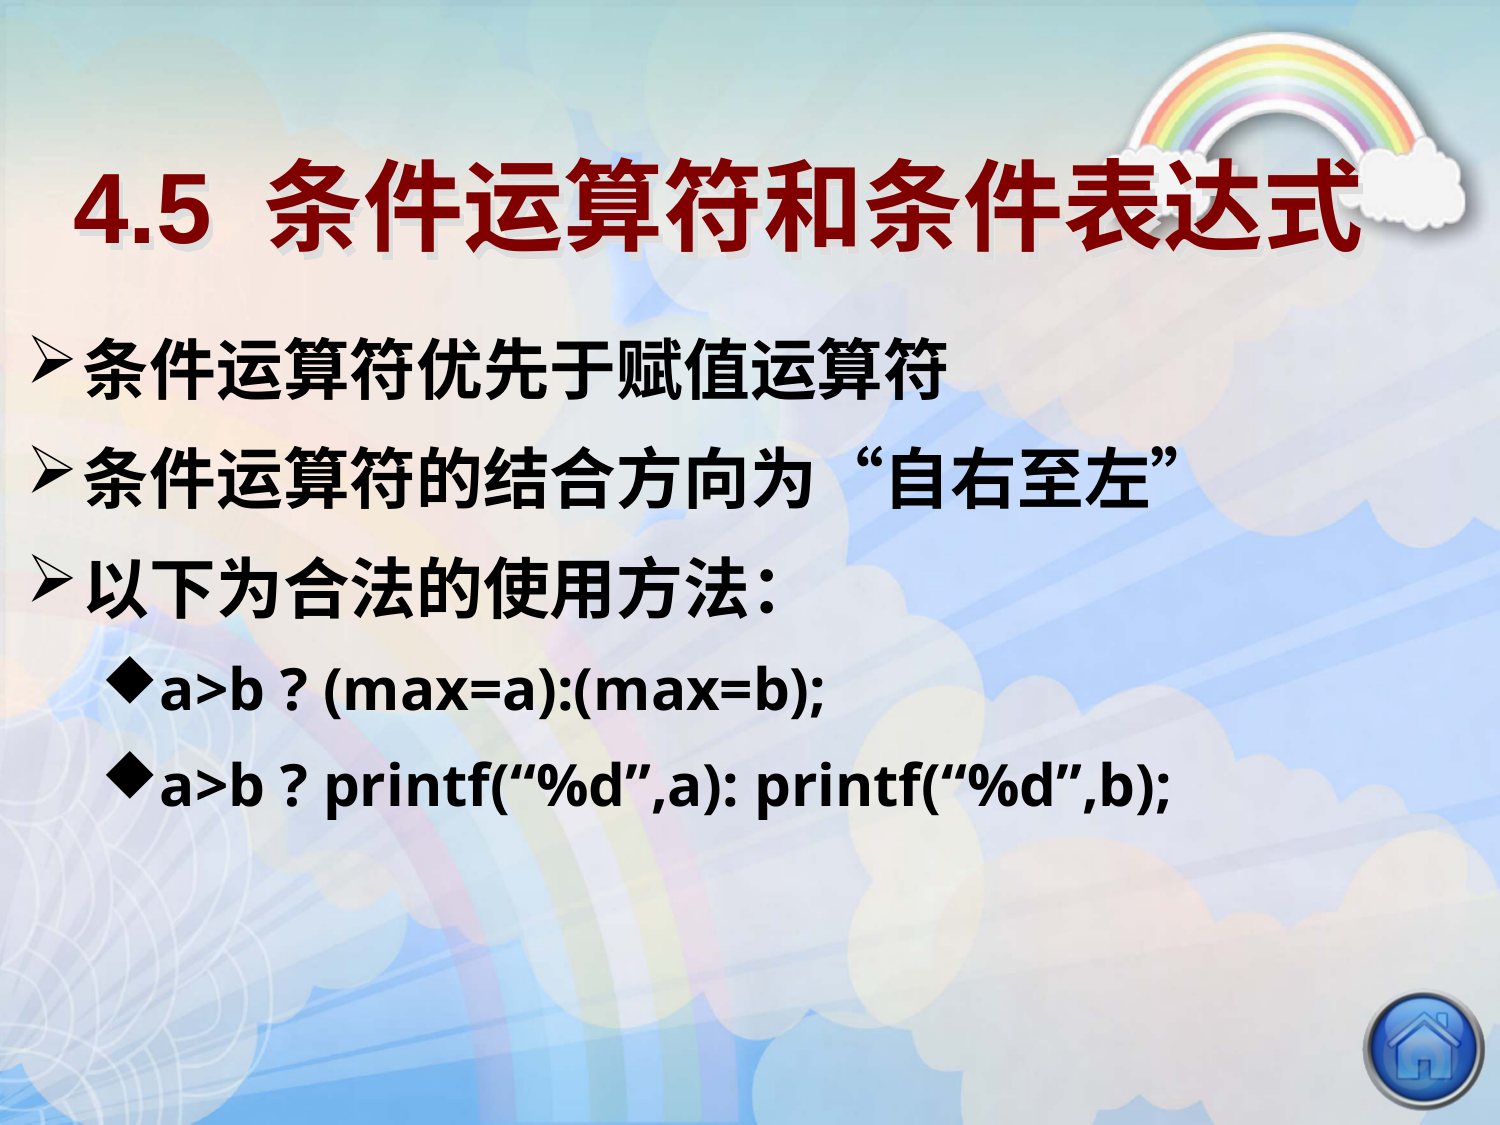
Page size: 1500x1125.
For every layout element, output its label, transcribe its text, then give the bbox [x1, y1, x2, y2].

list 条件运算符优先于赋值运算符 条件运算符的结合方向为“自右至左” 以下为合法的使用方法： a>b ? (max=a):(max=b); a>b ? printf(“%d”,a): printf(“%d”,b); [11, 304, 1459, 938]
title 4.5 条件运算符和条件表达式 [58, 135, 1442, 272]
picture [0, 1, 1500, 1125]
